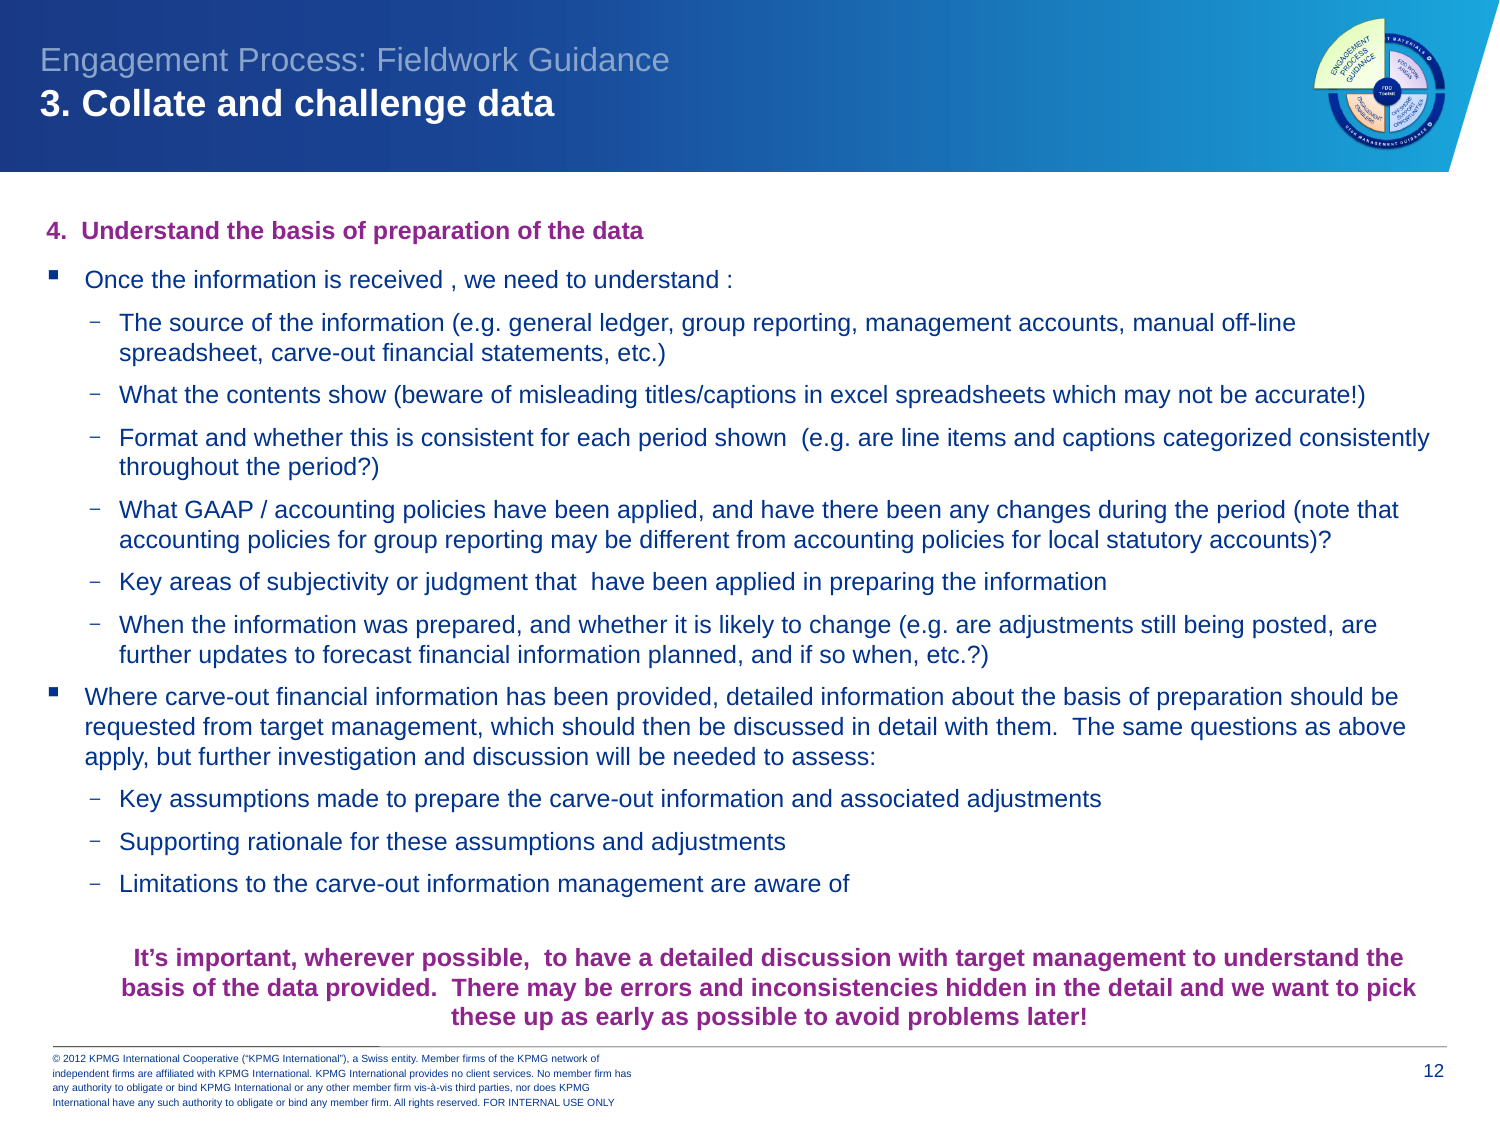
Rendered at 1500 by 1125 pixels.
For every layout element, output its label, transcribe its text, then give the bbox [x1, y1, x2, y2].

text_box 4. Understand the basis of preparation of the data Once the information is received , we need to understand : The source of the information (e.g. general ledger, group reporting, management accounts, manual off-line spreadsheet, carve-out financial statements, etc.) What the contents show (beware of misleading titles/captions in excel spreadsheets which may not be accurate!) Format and whether this is consistent for each period shown (e.g. are line items and captions categorized consistently throughout the period?) What GAAP / accounting policies have been applied, and have there been any changes during the period (note that accounting policies for group reporting may be different from accounting policies for local statutory accounts)? Key areas of subjectivity or judgment that have been applied in preparing the information When the information was prepared, and whether it is likely to change (e.g. are adjustments still being posted, are further updates to forecast financial information planned, and if so when, etc.?) Where carve-out financial information has been provided, detailed information about the basis of preparation should be requested from target management, which should then be discussed in detail with them. The same questions as above apply, but further investigation and discussion will be needed to assess: Key assumptions made to prepare the carve-out information and associated adjustments Supporting rationale for these assumptions and adjustments Limitations to the carve-out information management are aware of [46, 214, 1439, 1008]
text_box It’s important, wherever possible, to have a detailed discussion with target management to understand the basis of the data provided. There may be errors and inconsistencies hidden in the detail and we want to pick these up as early as possible to avoid problems later! [100, 941, 1440, 1030]
picture [0, 0, 1500, 174]
text_box Engagement Process: Fieldwork Guidance 3. Collate and challenge data [24, 0, 1500, 162]
